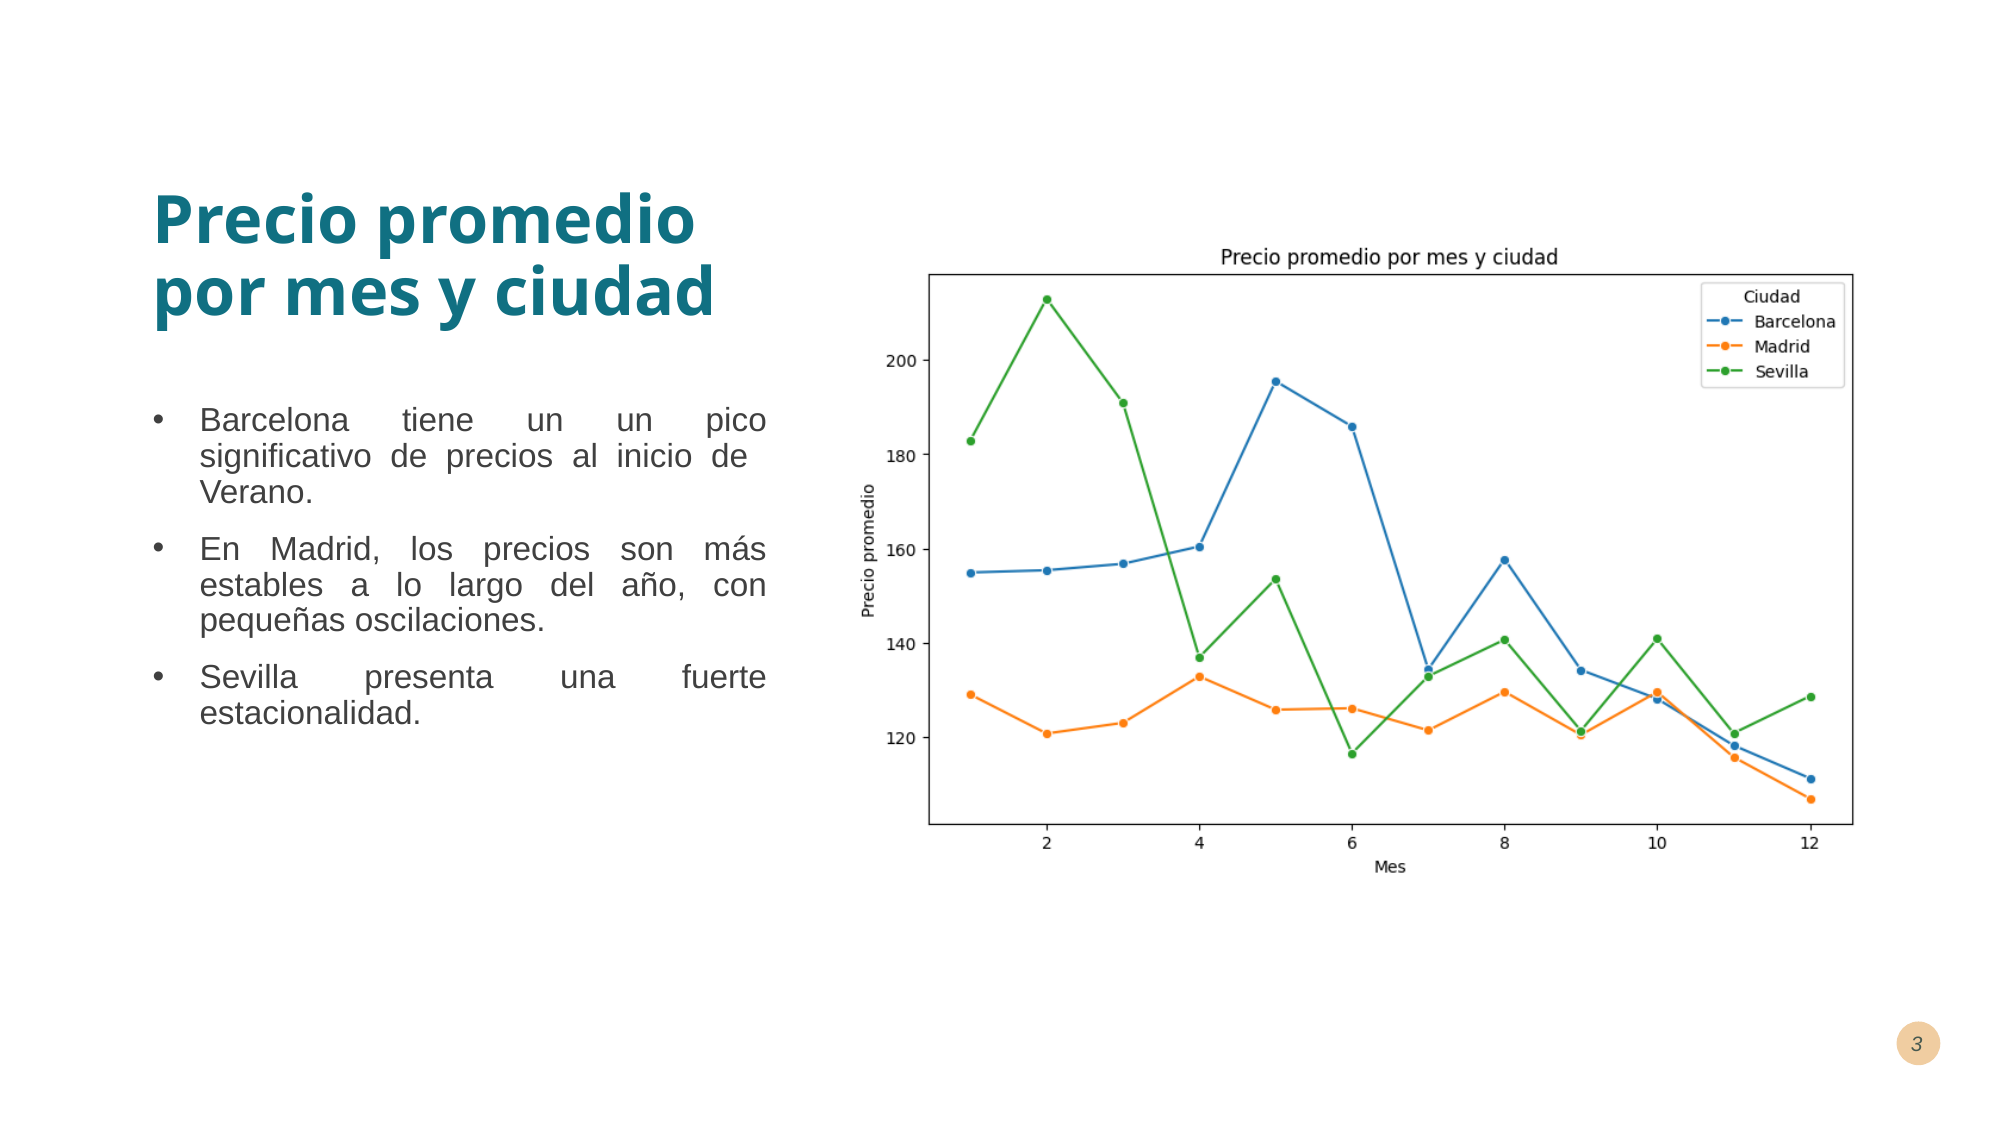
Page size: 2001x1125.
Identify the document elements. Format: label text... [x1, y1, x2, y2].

list Barcelona tiene un un pico significativo de precios al inicio de Verano. En Madrid, los precios son más estables a lo largo del año, con pequeñas oscilaciones. Sevilla presenta una fuerte estacionalidad. [137, 395, 783, 827]
title Precio promedio por mes y ciudad [137, 75, 783, 338]
slide_number 3 [1878, 1012, 1938, 1073]
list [850, 236, 1863, 887]
